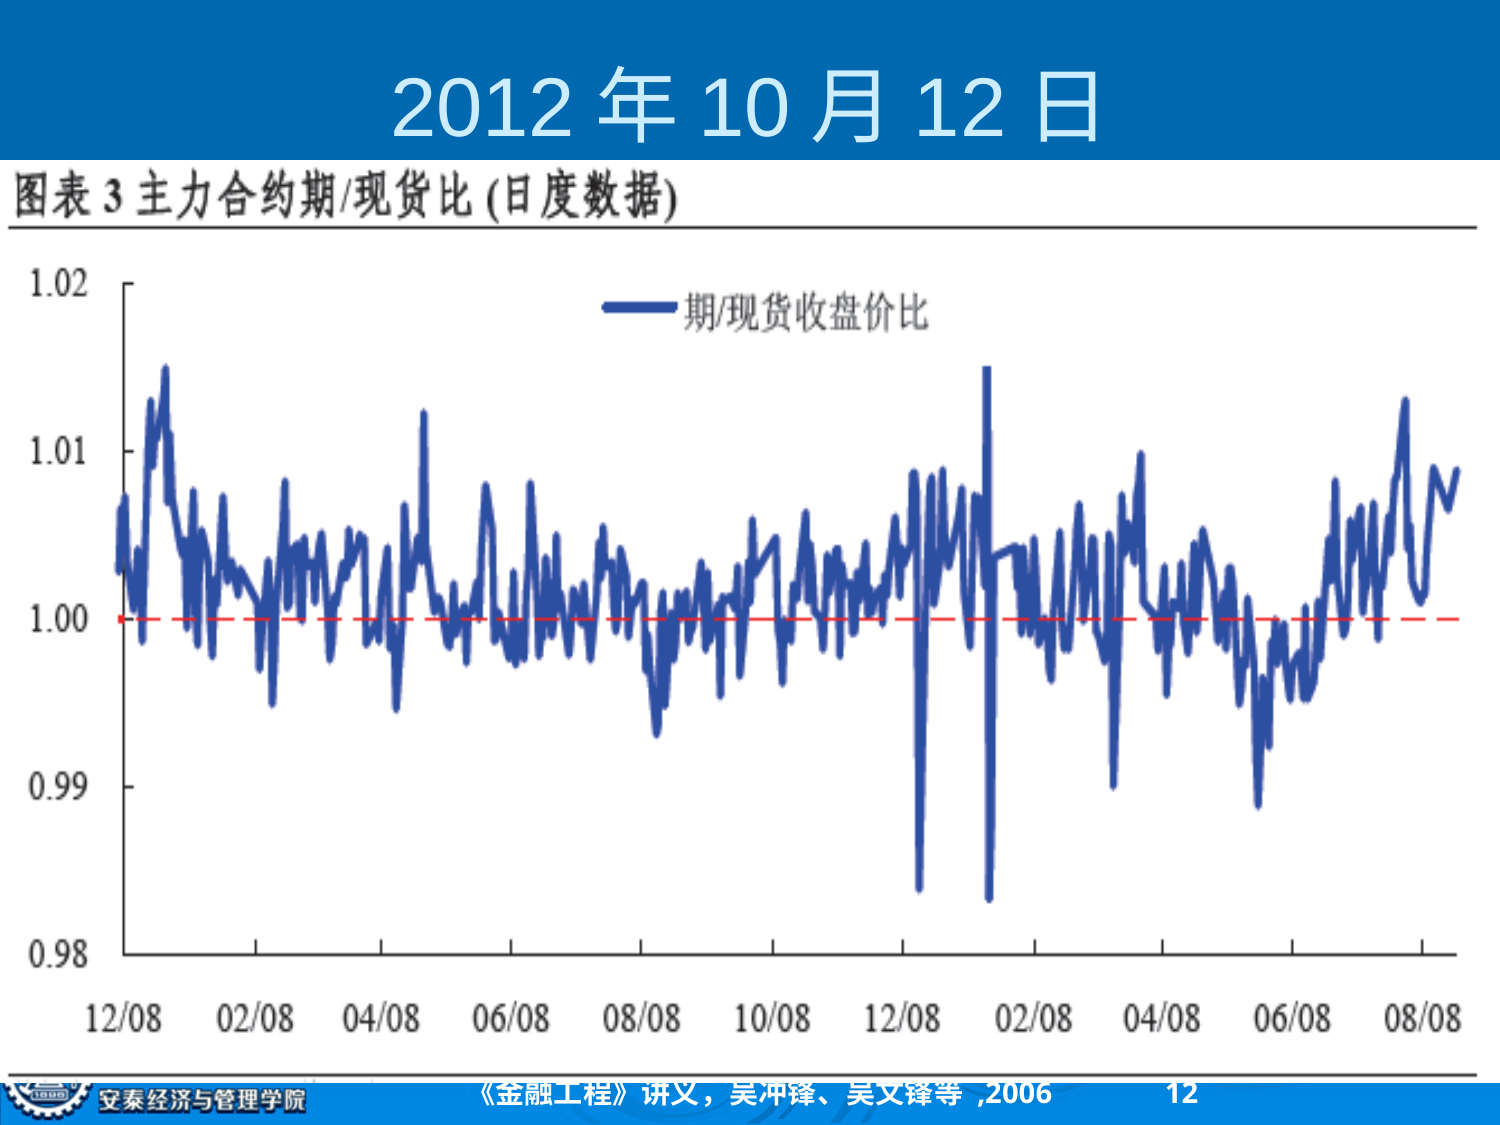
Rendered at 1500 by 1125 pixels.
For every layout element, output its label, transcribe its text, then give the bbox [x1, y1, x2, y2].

title 2012年10月12日 [75, 45, 1425, 159]
picture [0, 160, 1500, 1125]
